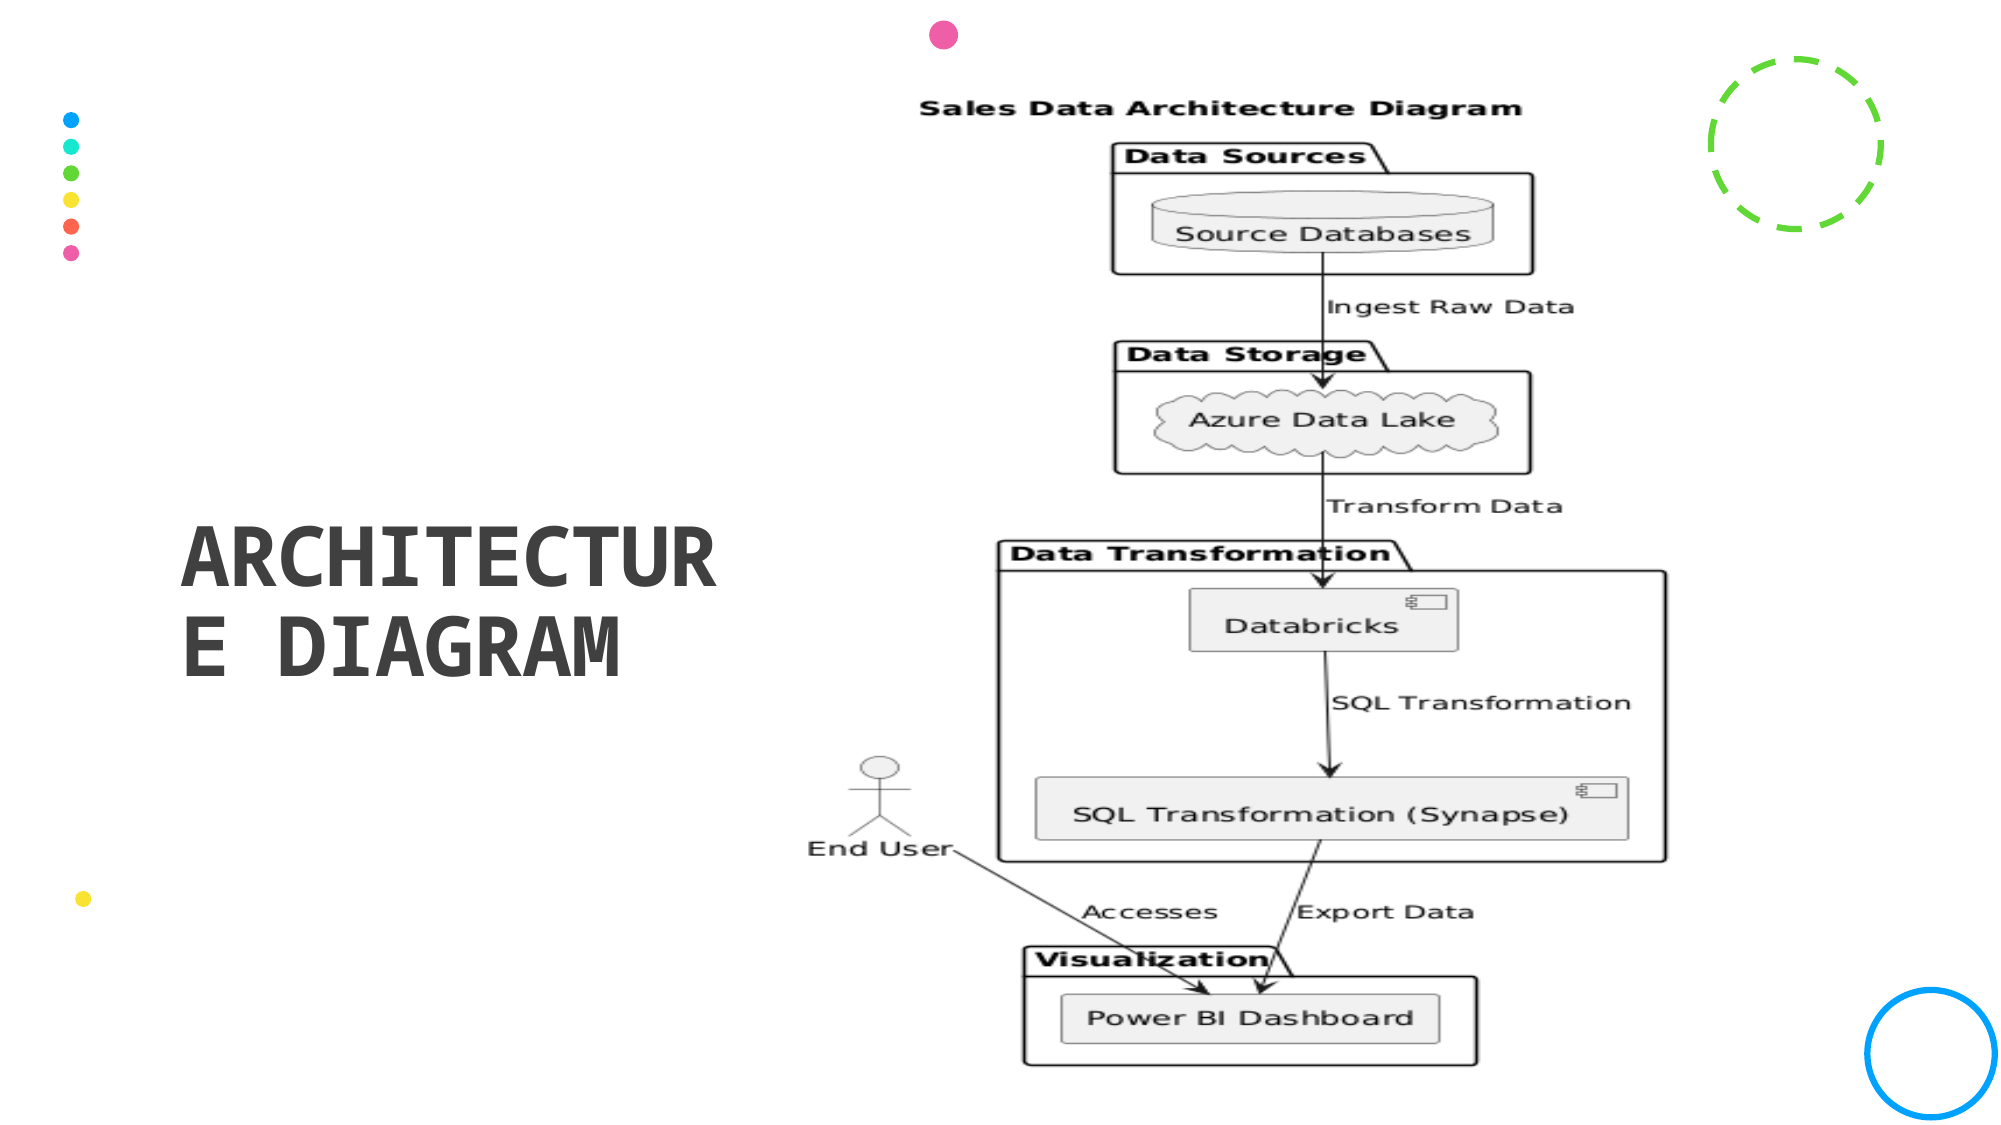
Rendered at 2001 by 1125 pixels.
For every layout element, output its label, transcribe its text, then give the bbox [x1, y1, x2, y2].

title Architecture Diagram [180, 69, 733, 1050]
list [793, 84, 1679, 1074]
